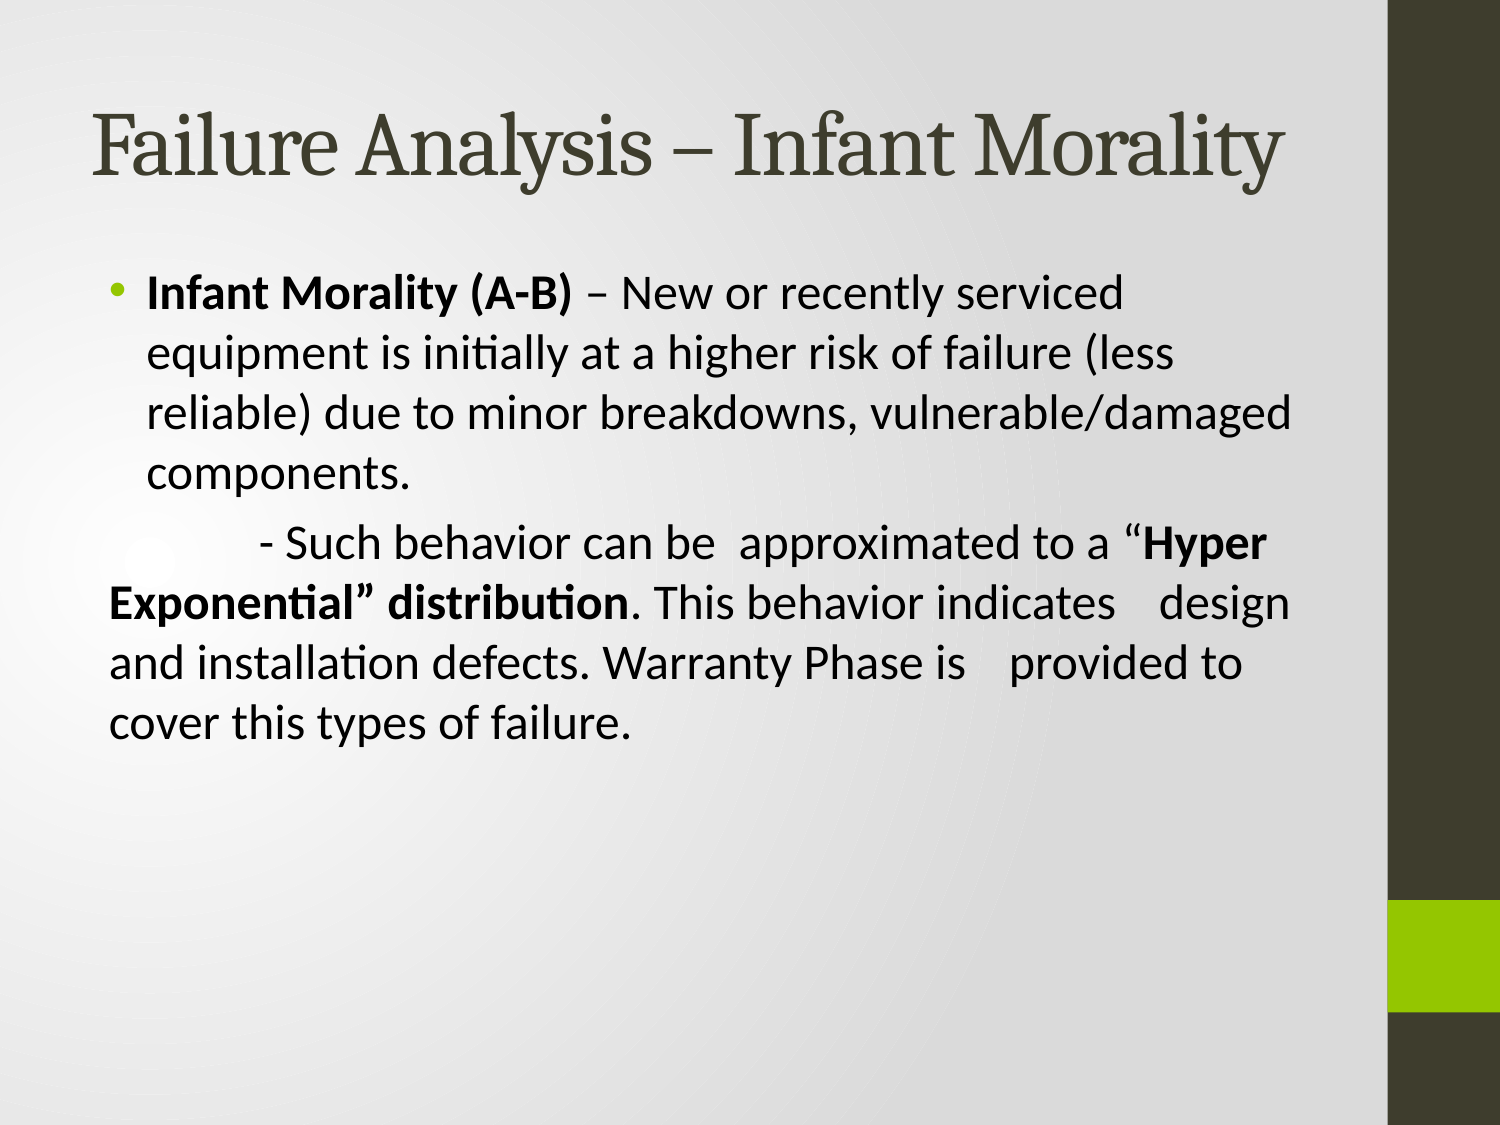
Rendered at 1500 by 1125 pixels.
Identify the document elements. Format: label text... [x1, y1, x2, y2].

list Infant Morality (A-B) – New or recently serviced equipment is initially at a higher risk of failure (less reliable) due to minor breakdowns, vulnerable/damaged components. - Such behavior can be approximated to a “Hyper Exponential” distribution. This behavior indicates design and installation defects. Warranty Phase is provided to cover this types of failure. [75, 251, 1325, 1005]
title Failure Analysis – Infant Morality [75, 45, 1363, 233]
